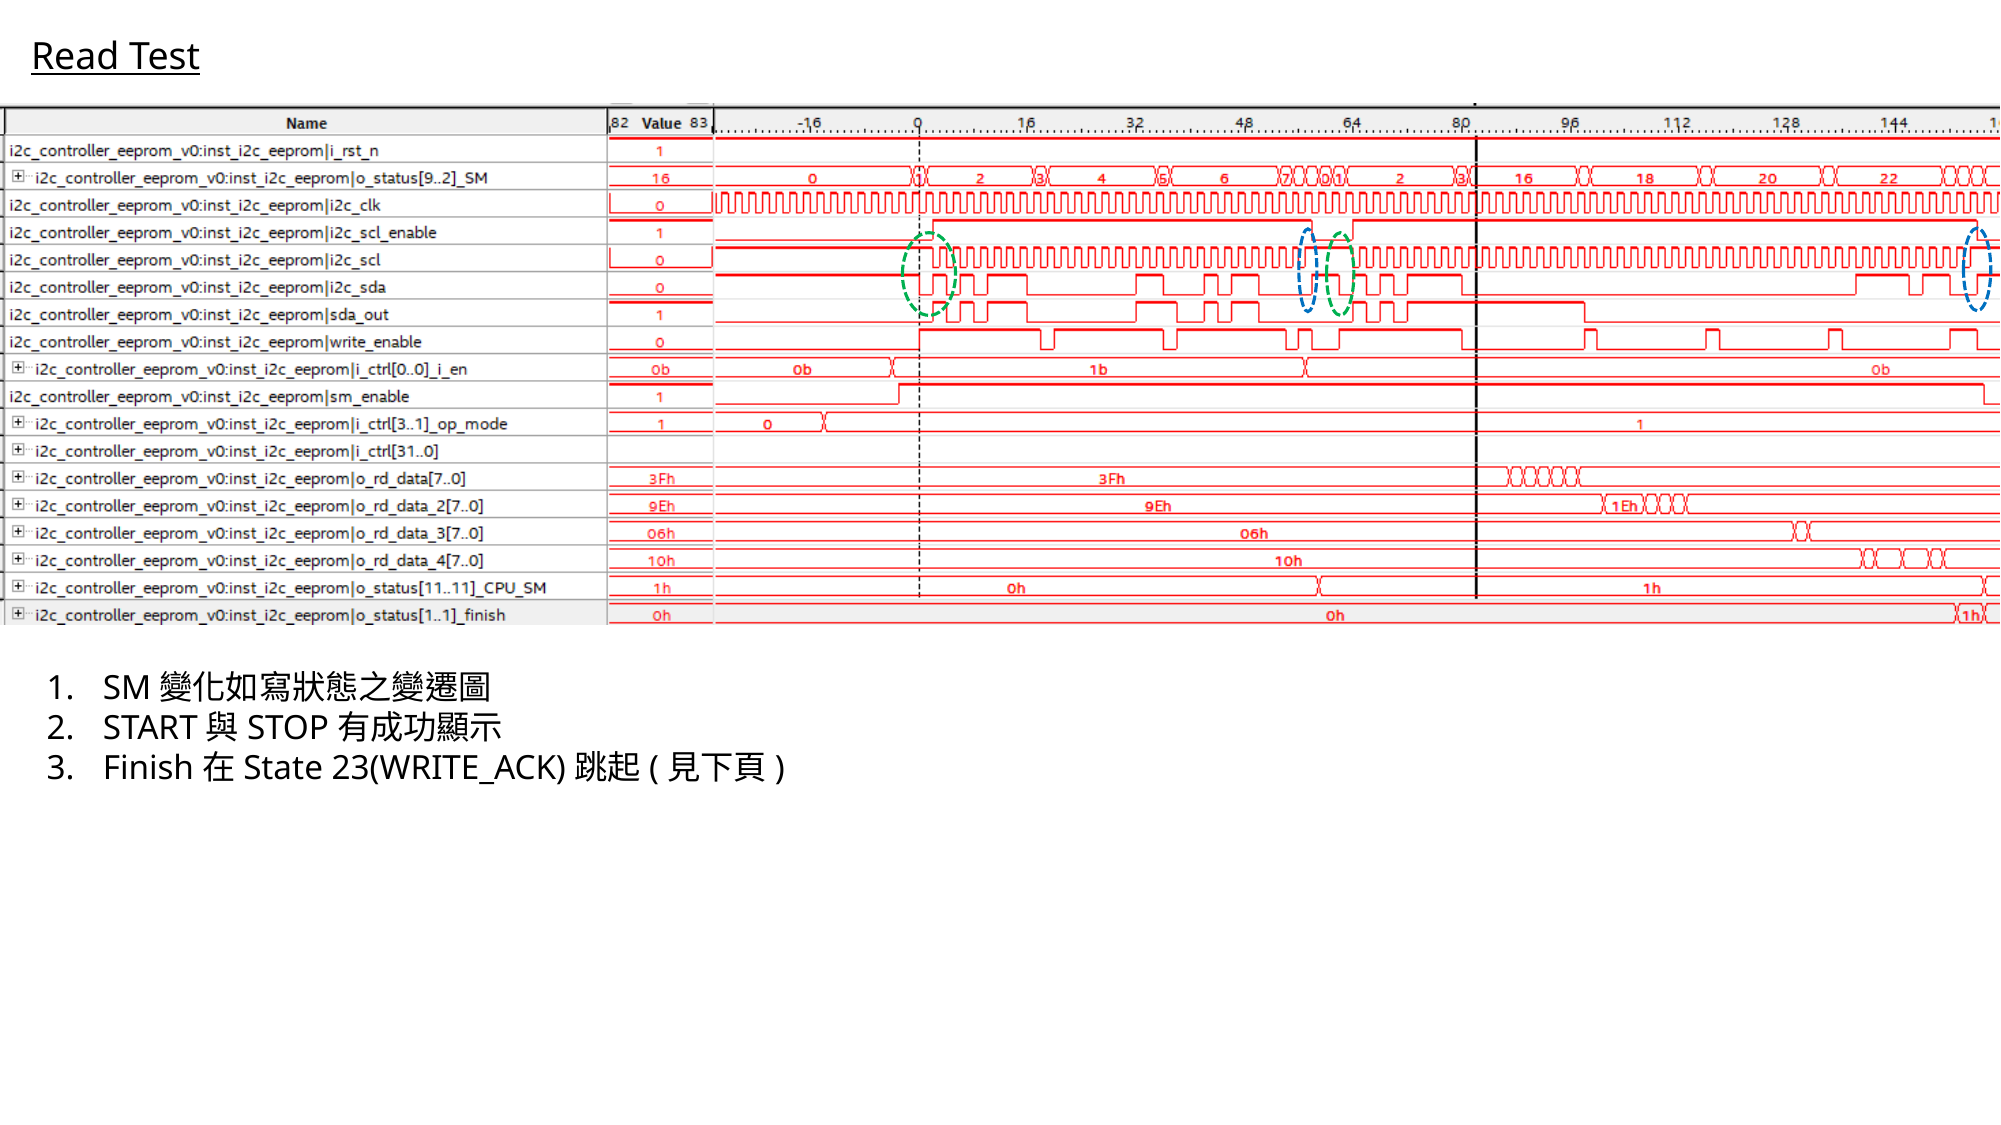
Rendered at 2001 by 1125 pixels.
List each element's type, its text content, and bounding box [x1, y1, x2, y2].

picture [0, 102, 2000, 625]
text_box SM變化如寫狀態之變遷圖 START與STOP有成功顯示 Finish在State 23(WRITE_ACK)跳起(見下頁) [31, 658, 800, 794]
text_box Read Test [16, 24, 216, 85]
